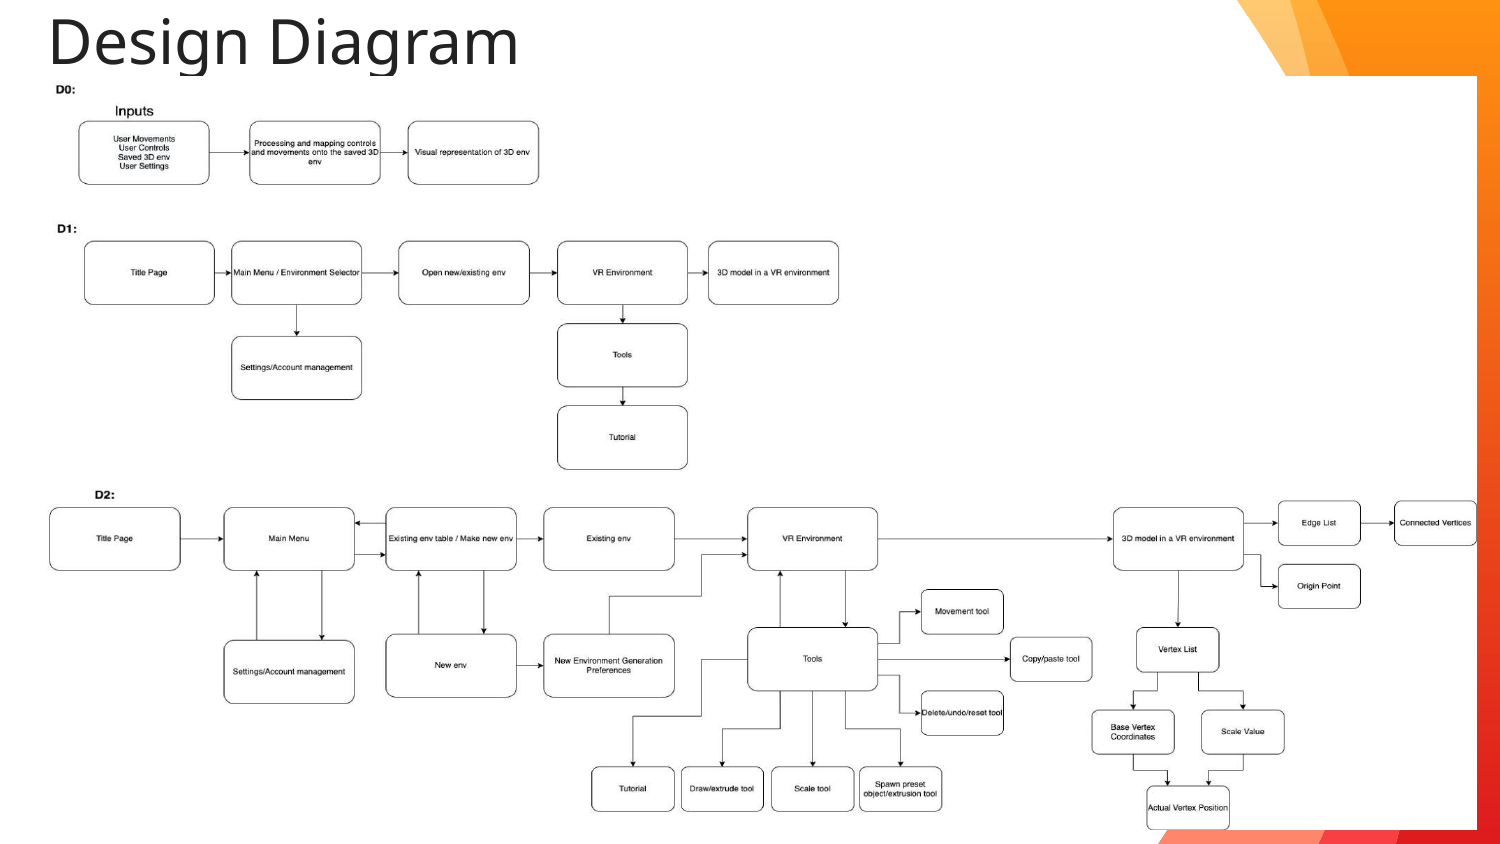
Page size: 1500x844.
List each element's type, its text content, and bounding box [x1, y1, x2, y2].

title Design Diagram [47, 13, 1038, 76]
picture [47, 76, 1478, 830]
